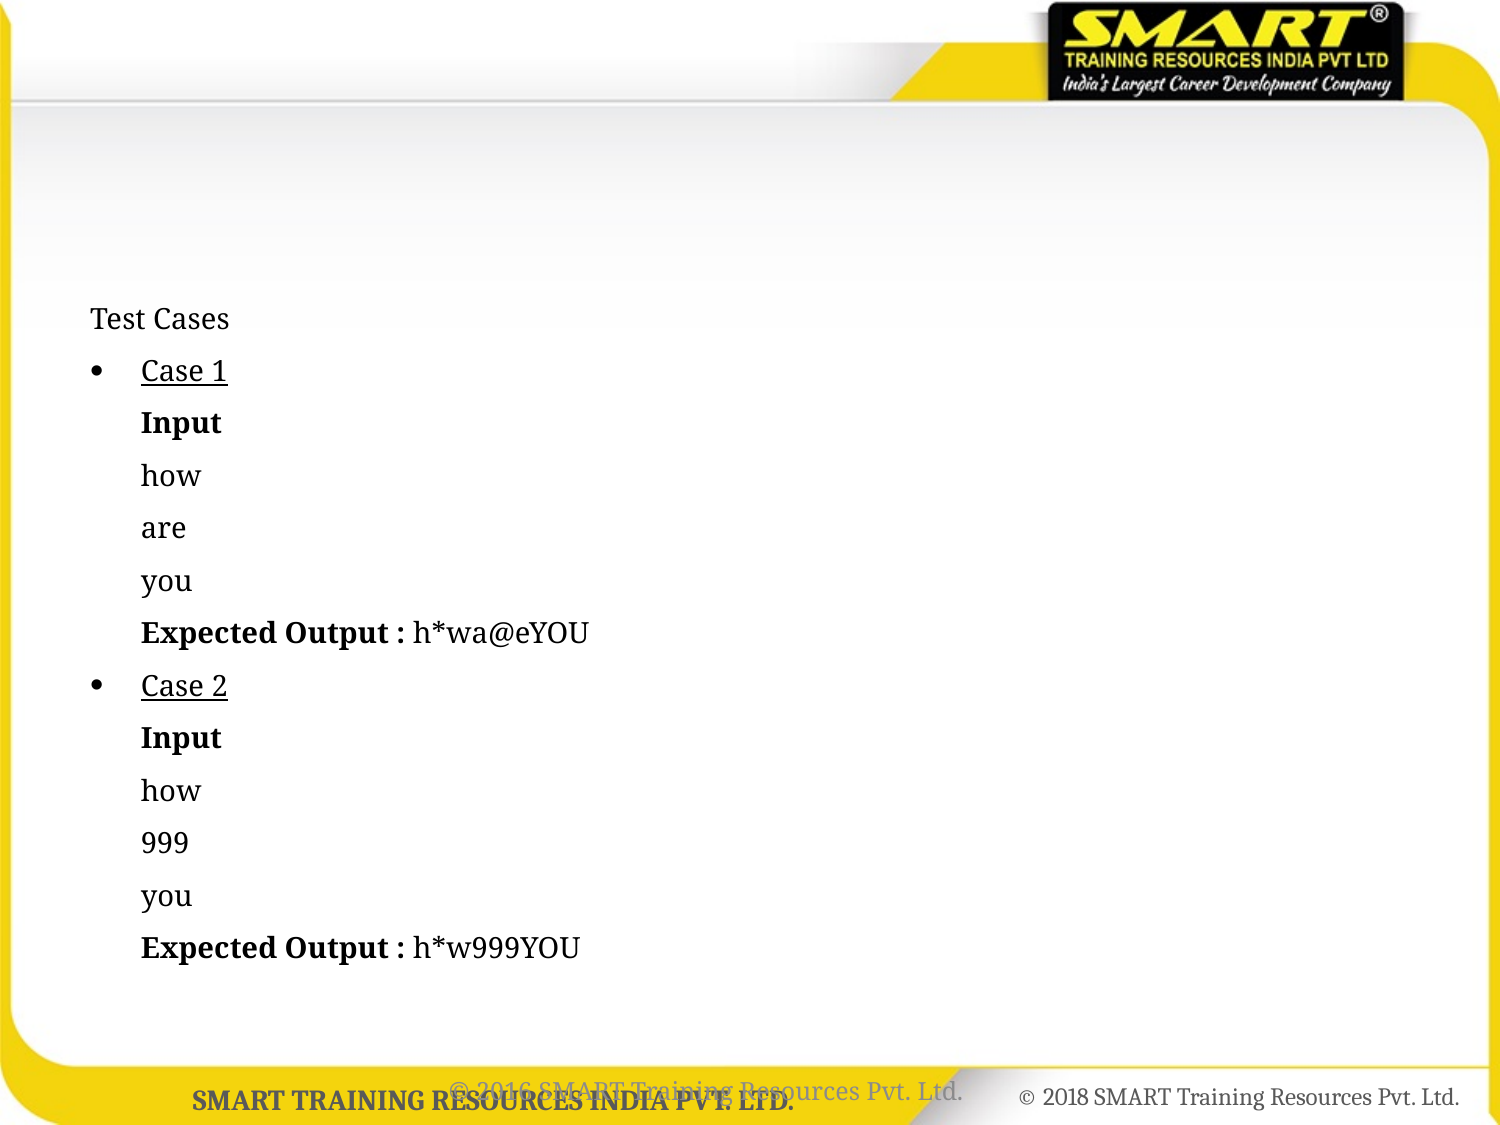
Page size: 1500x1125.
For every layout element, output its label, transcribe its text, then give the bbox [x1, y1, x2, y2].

picture [0, 0, 1500, 1125]
list Test Cases Case 1 Input how are you Expected Output : h*wa@eYOU Case 2 Input how 999 you Expected Output : h*w999YOU [75, 275, 1425, 980]
footer © 2016 SMART Training Resources Pvt. Ltd. [112, 1062, 1300, 1123]
